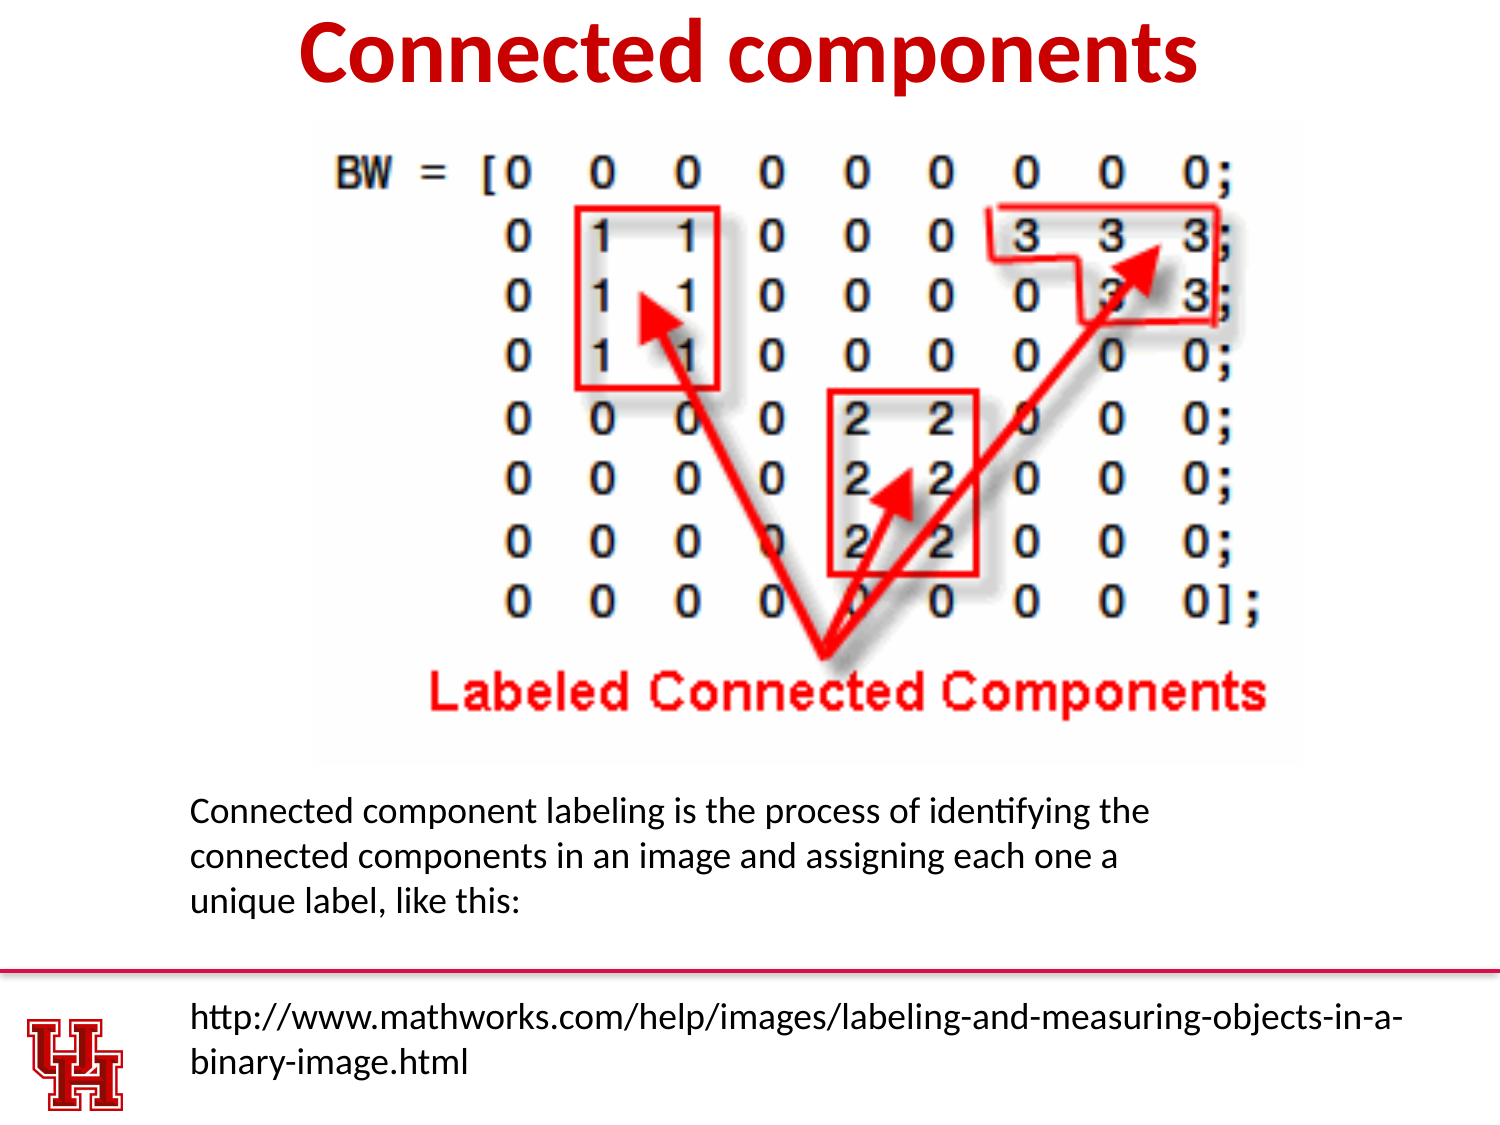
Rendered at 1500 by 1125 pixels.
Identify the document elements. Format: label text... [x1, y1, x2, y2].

text_box Connected component labeling is the process of identifying the connected components in an image and assigning each one a unique label, like this: [174, 778, 1246, 928]
text_box http://www.mathworks.com/help/images/labeling-and-measuring-objects-in-a-binary-image.html [174, 985, 1500, 1090]
title Connected components [0, 0, 1500, 121]
picture [312, 120, 1303, 765]
picture [27, 1019, 123, 1111]
